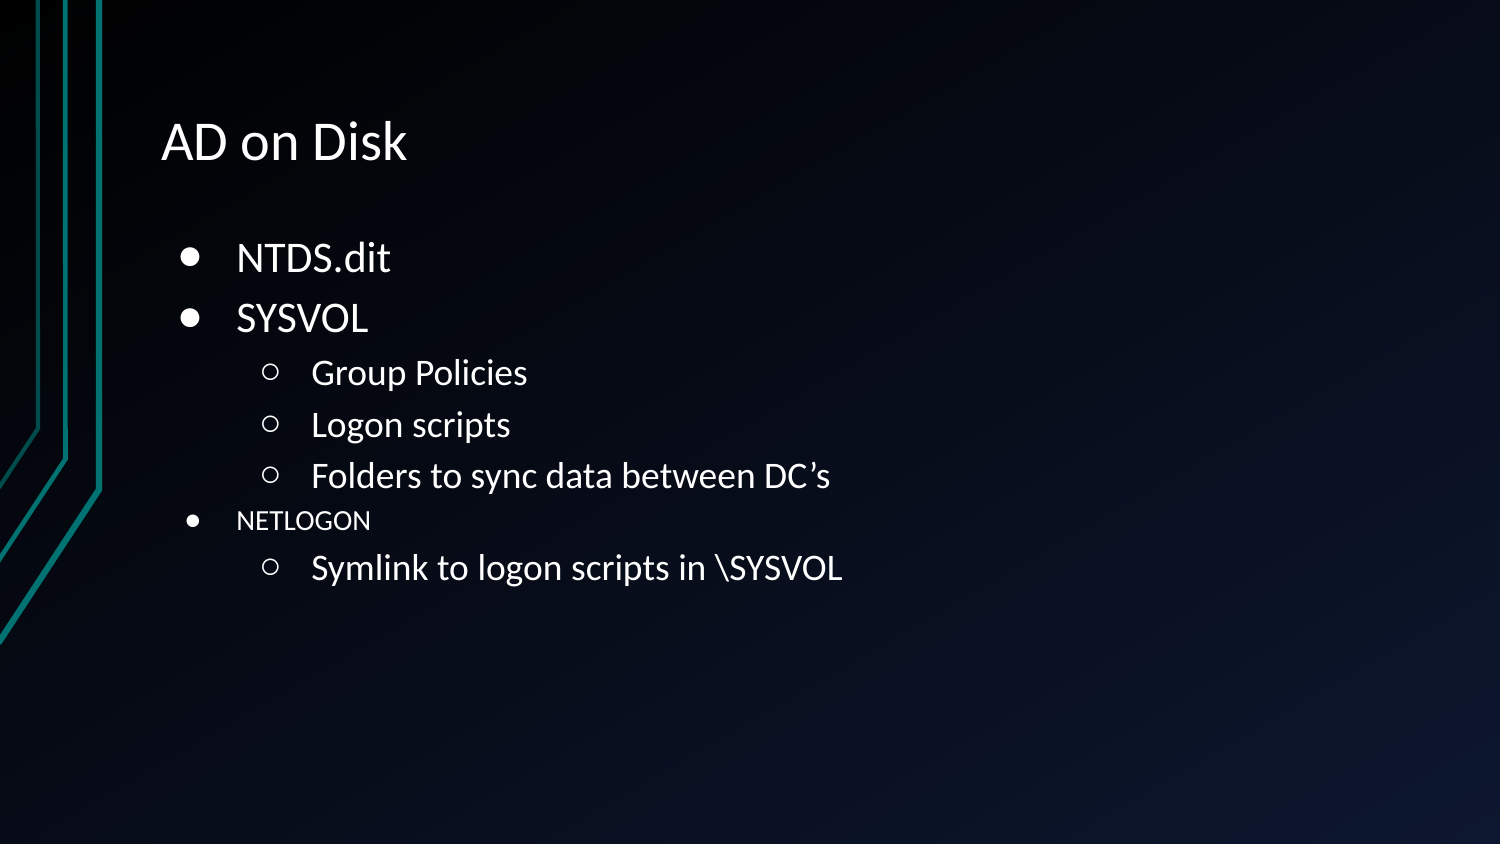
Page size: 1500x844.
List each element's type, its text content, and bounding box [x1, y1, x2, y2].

list NTDS.dit SYSVOL Group Policies Logon scripts Folders to sync data between DC’s NETLOGON Symlink to logon scripts in \SYSVOL [150, 209, 1425, 759]
title AD on Disk [150, 33, 1425, 185]
